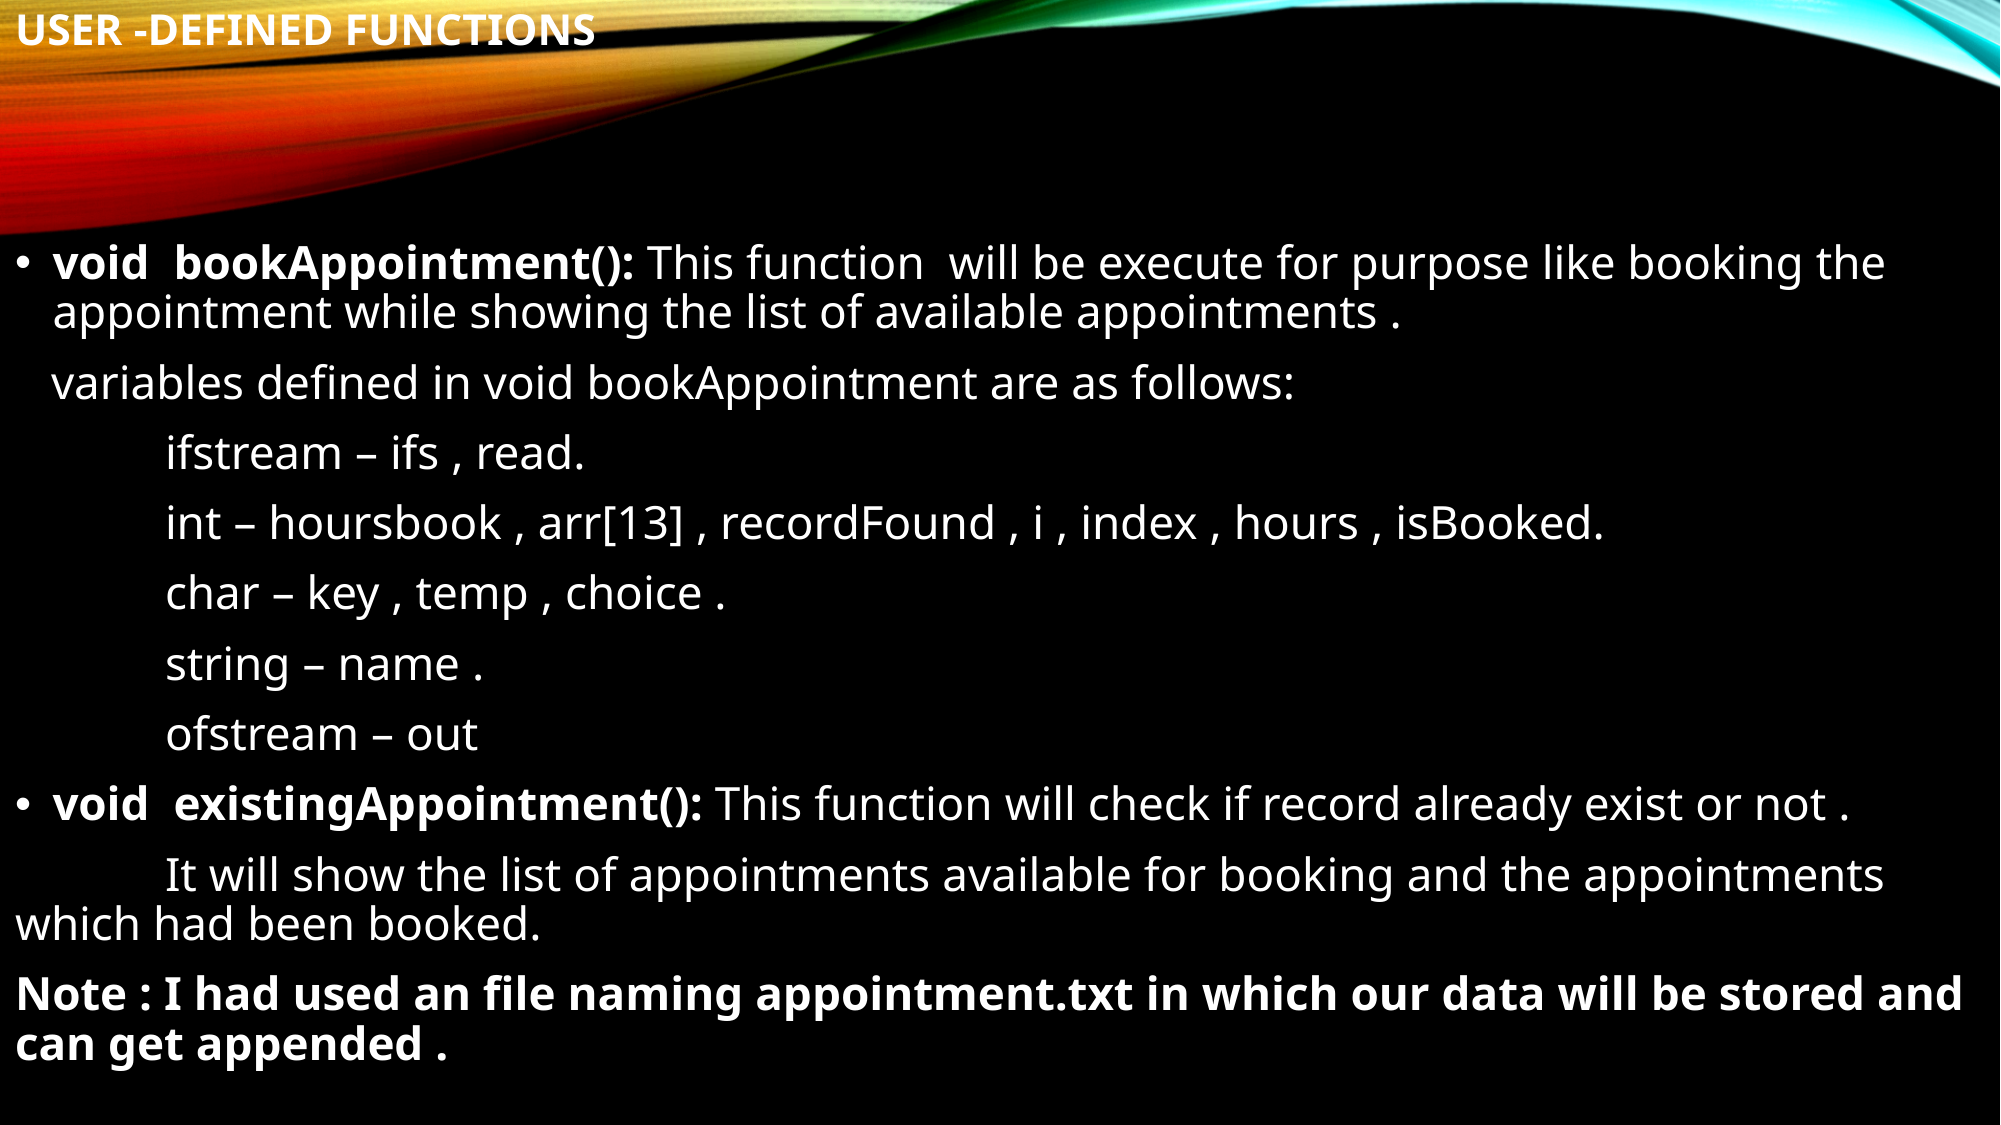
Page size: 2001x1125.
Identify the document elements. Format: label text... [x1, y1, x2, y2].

list void bookAppointment(): This function will be execute for purpose like booking the appointment while showing the list of available appointments . variables defined in void bookAppointment are as follows: ifstream – ifs , read. int – hoursbook , arr[13] , recordFound , i , index , hours , isBooked. char – key , temp , choice . string – name . ofstream – out void existingAppointment(): This function will check if record already exist or not . It will show the list of appointments available for booking and the appointments which had been booked. Note : I had used an file naming appointment.txt in which our data will be stored and can get appended . [0, 232, 2000, 1125]
title USER -DEFINED FUNCTIONS [0, 0, 872, 63]
picture [0, 0, 2000, 232]
